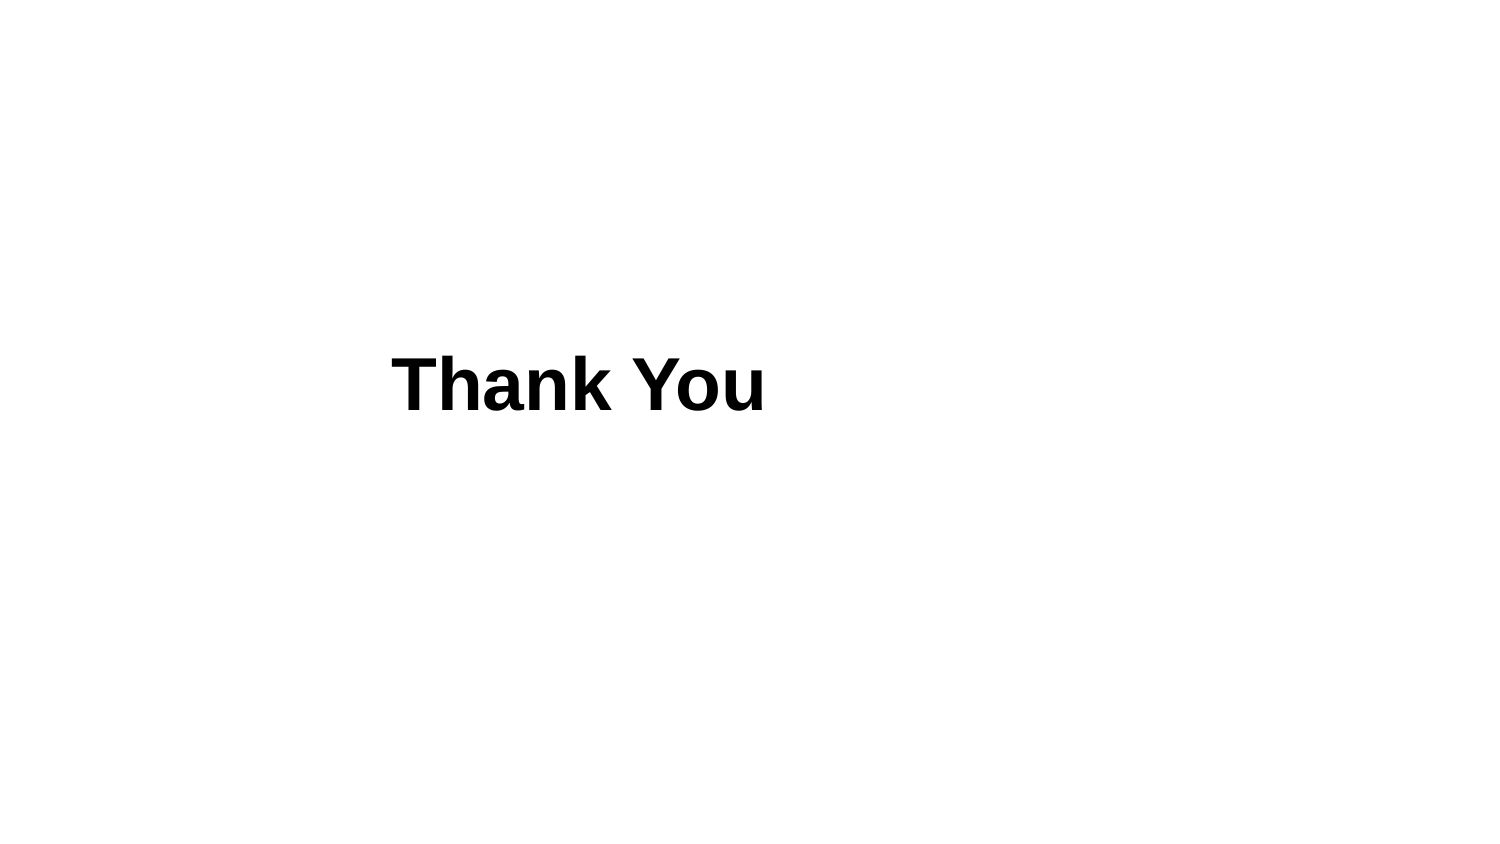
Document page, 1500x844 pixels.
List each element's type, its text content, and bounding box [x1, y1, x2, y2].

text_box Thank You [376, 320, 1500, 462]
